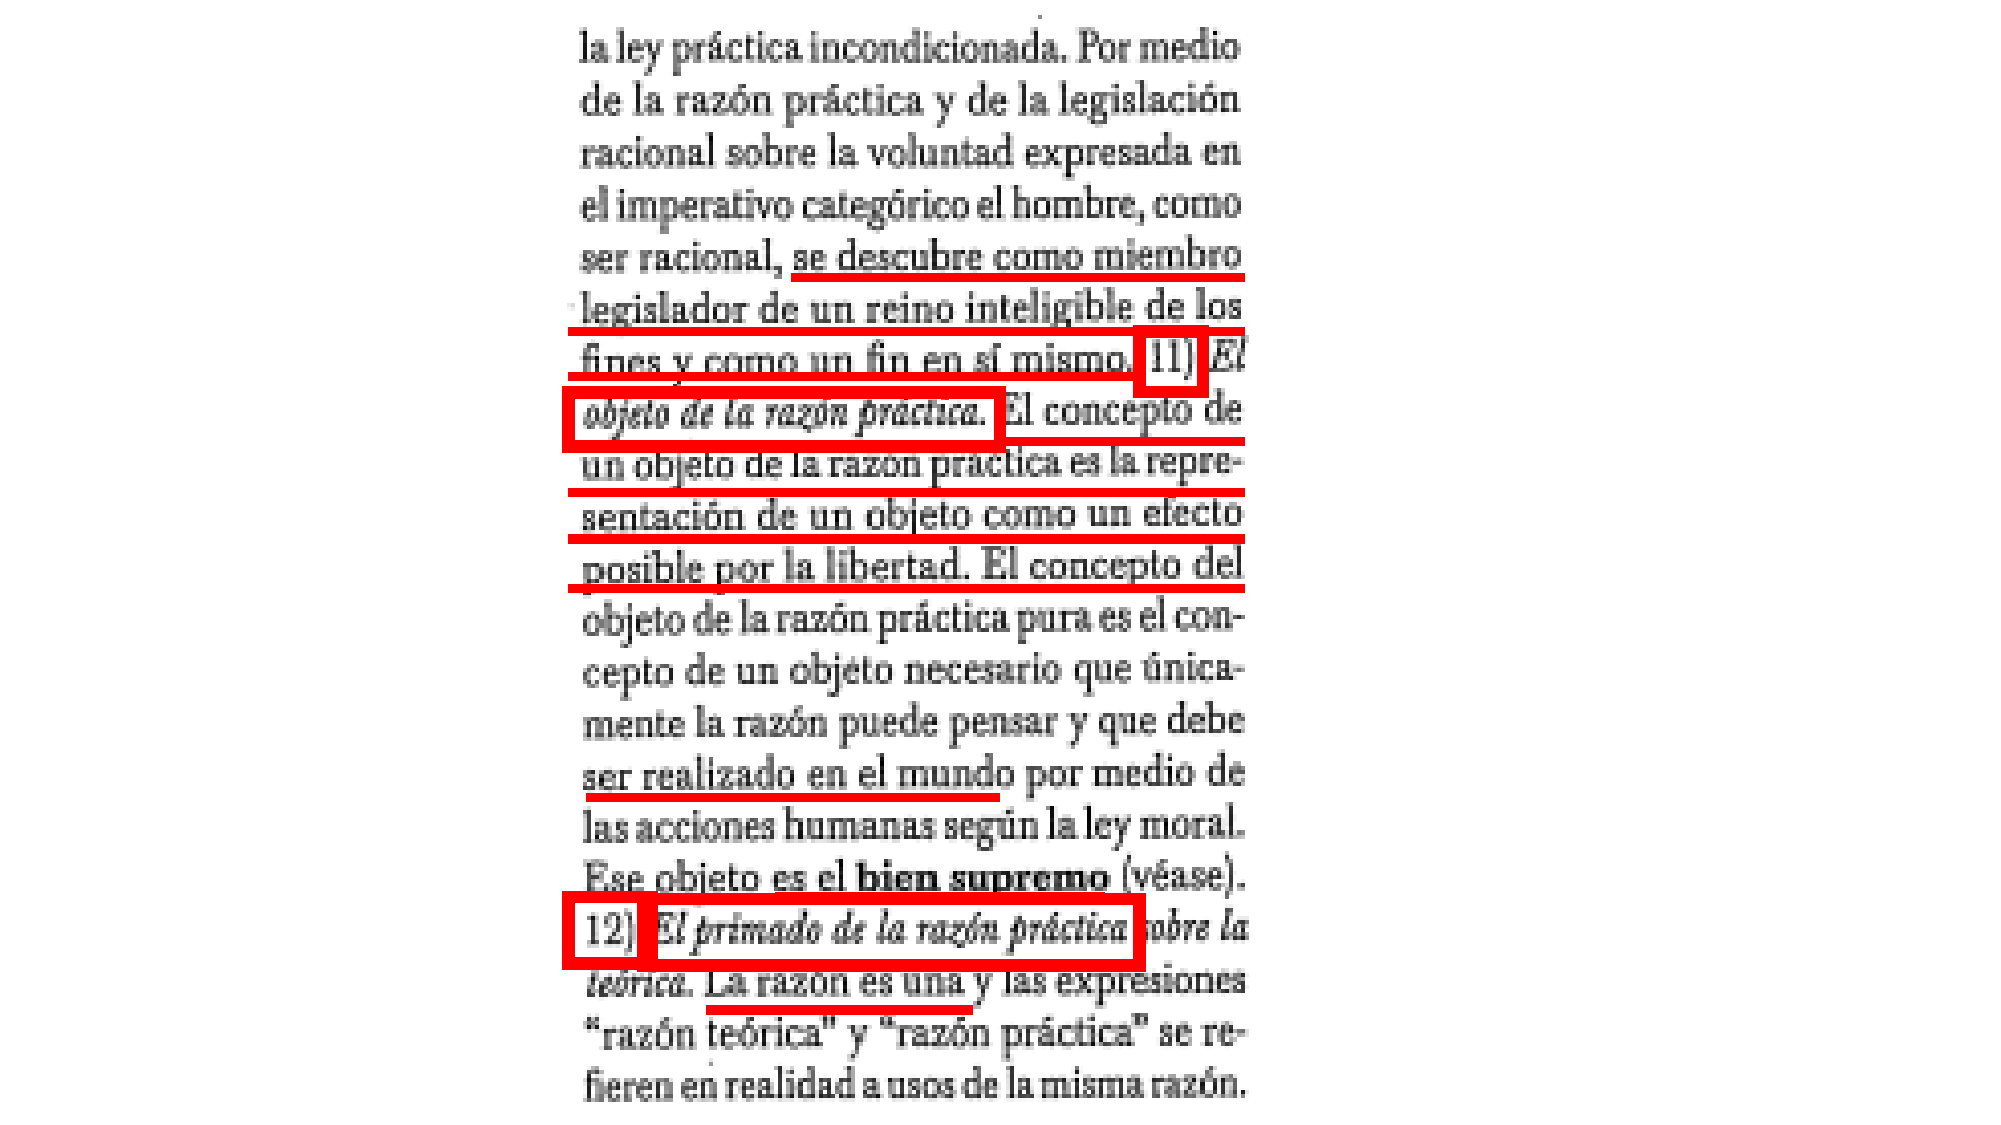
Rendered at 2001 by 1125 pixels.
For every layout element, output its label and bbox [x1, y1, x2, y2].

picture [535, 0, 1270, 1111]
